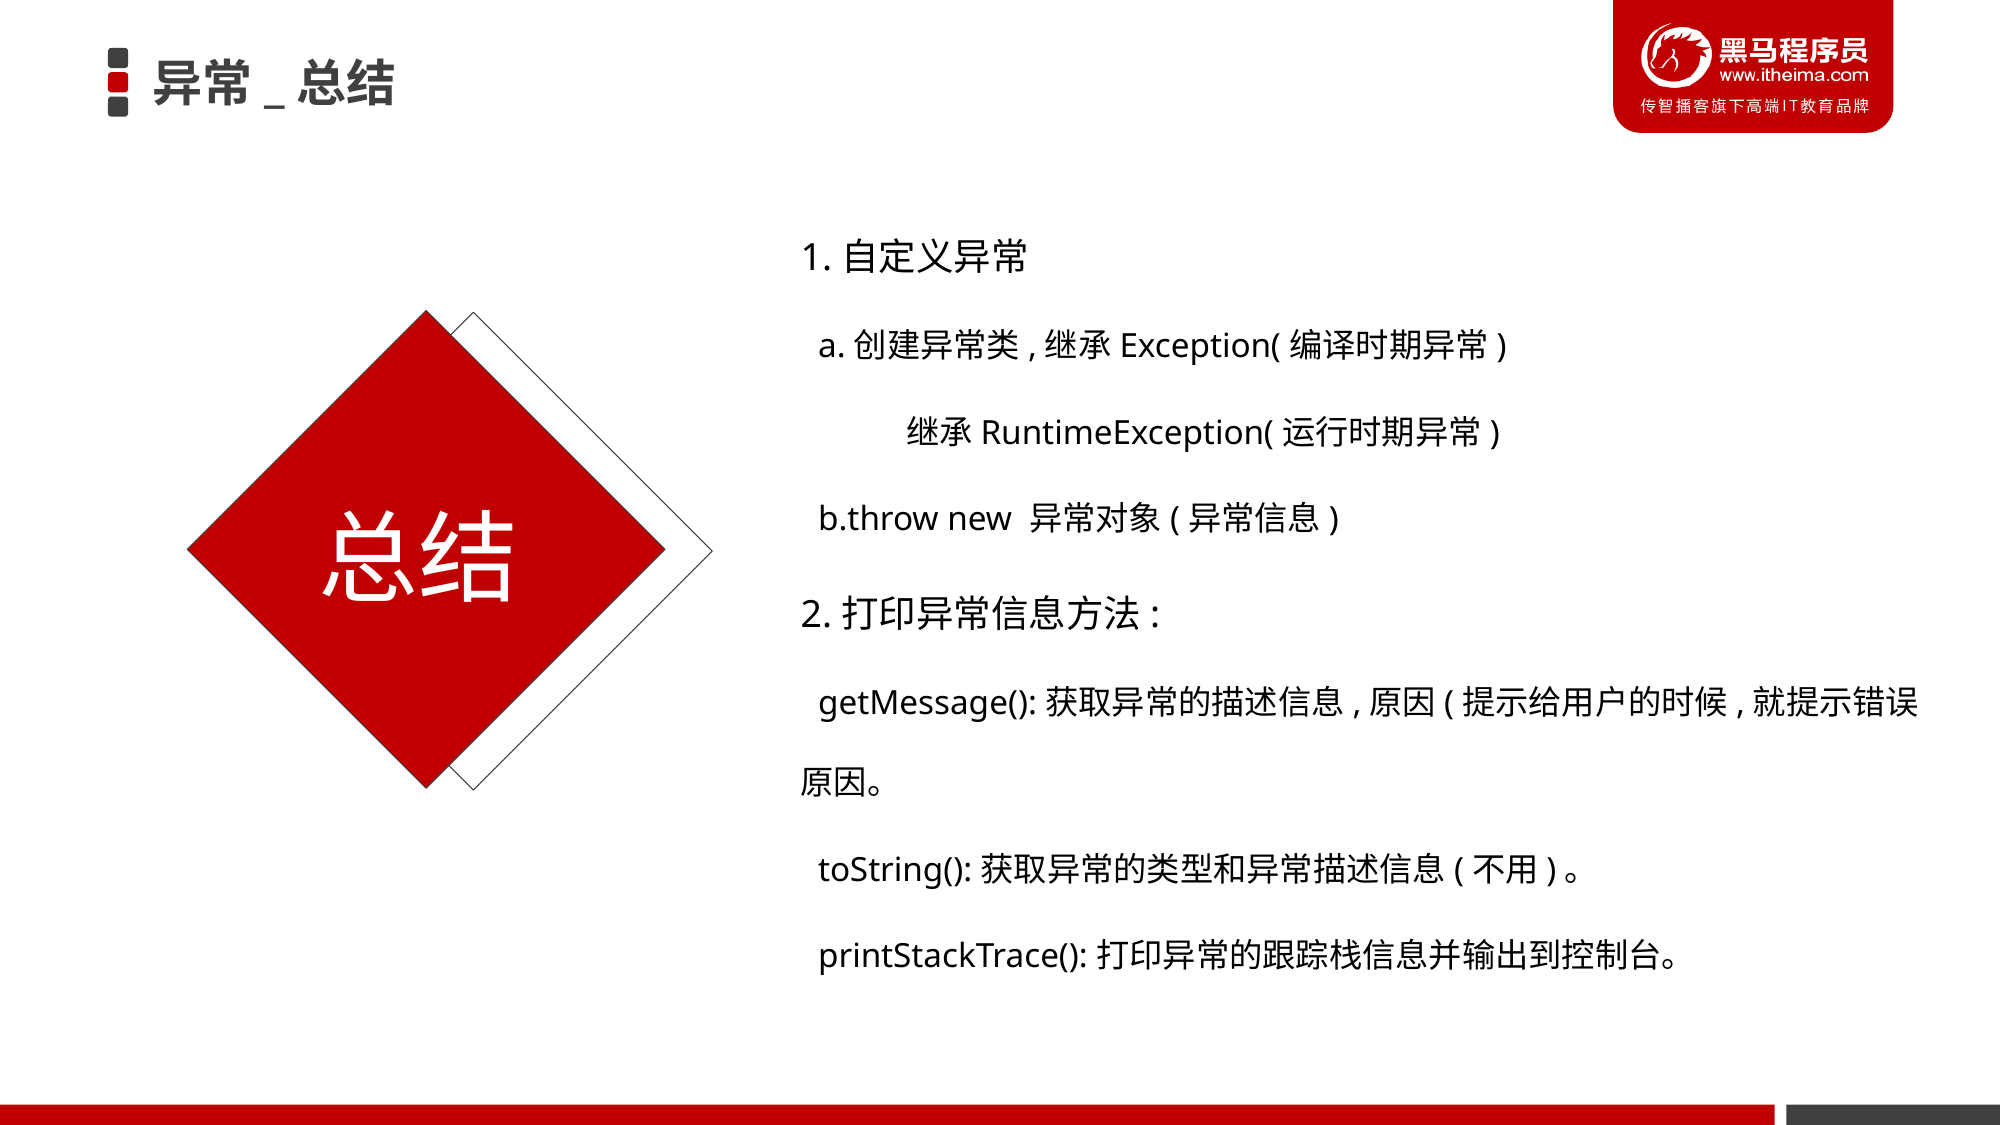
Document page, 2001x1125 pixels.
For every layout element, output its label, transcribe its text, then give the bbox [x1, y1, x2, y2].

picture [1616, 11, 1894, 125]
list 1.自定义异常 a.创建异常类,继承Exception(编译时期异常) 继承RuntimeException(运行时期异常) b.throw new 异常对象(异常信息) 2.打印异常信息方法: getMessage():获取异常的描述信息,原因(提示给用户的时候,就提示错误原因。 toString():获取异常的类型和异常描述信息(不用)。 printStackTrace():打印异常的跟踪栈信息并输出到控制台。 [785, 180, 1963, 705]
title 异常_总结 [137, 38, 1577, 124]
